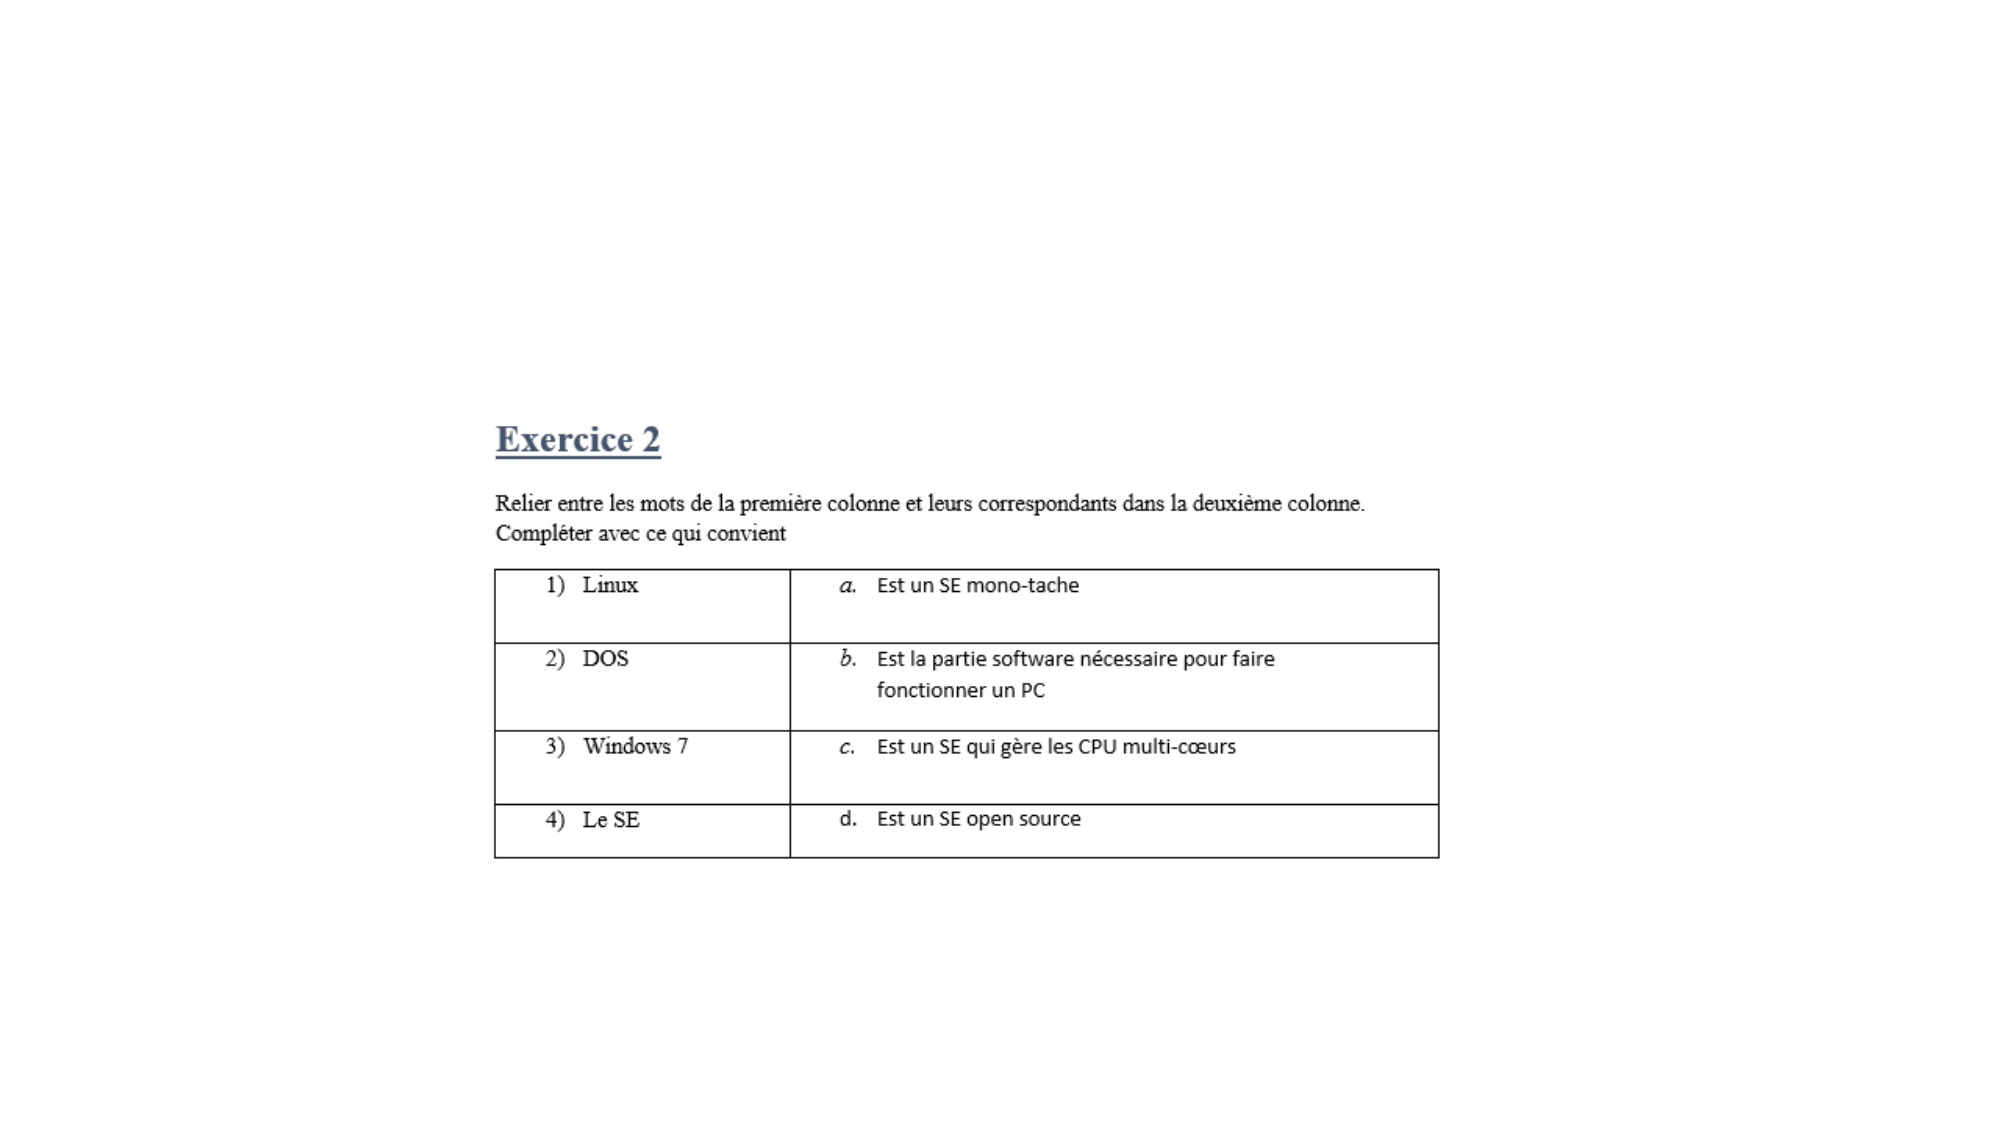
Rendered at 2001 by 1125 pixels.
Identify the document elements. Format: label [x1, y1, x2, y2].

list [446, 414, 1554, 898]
